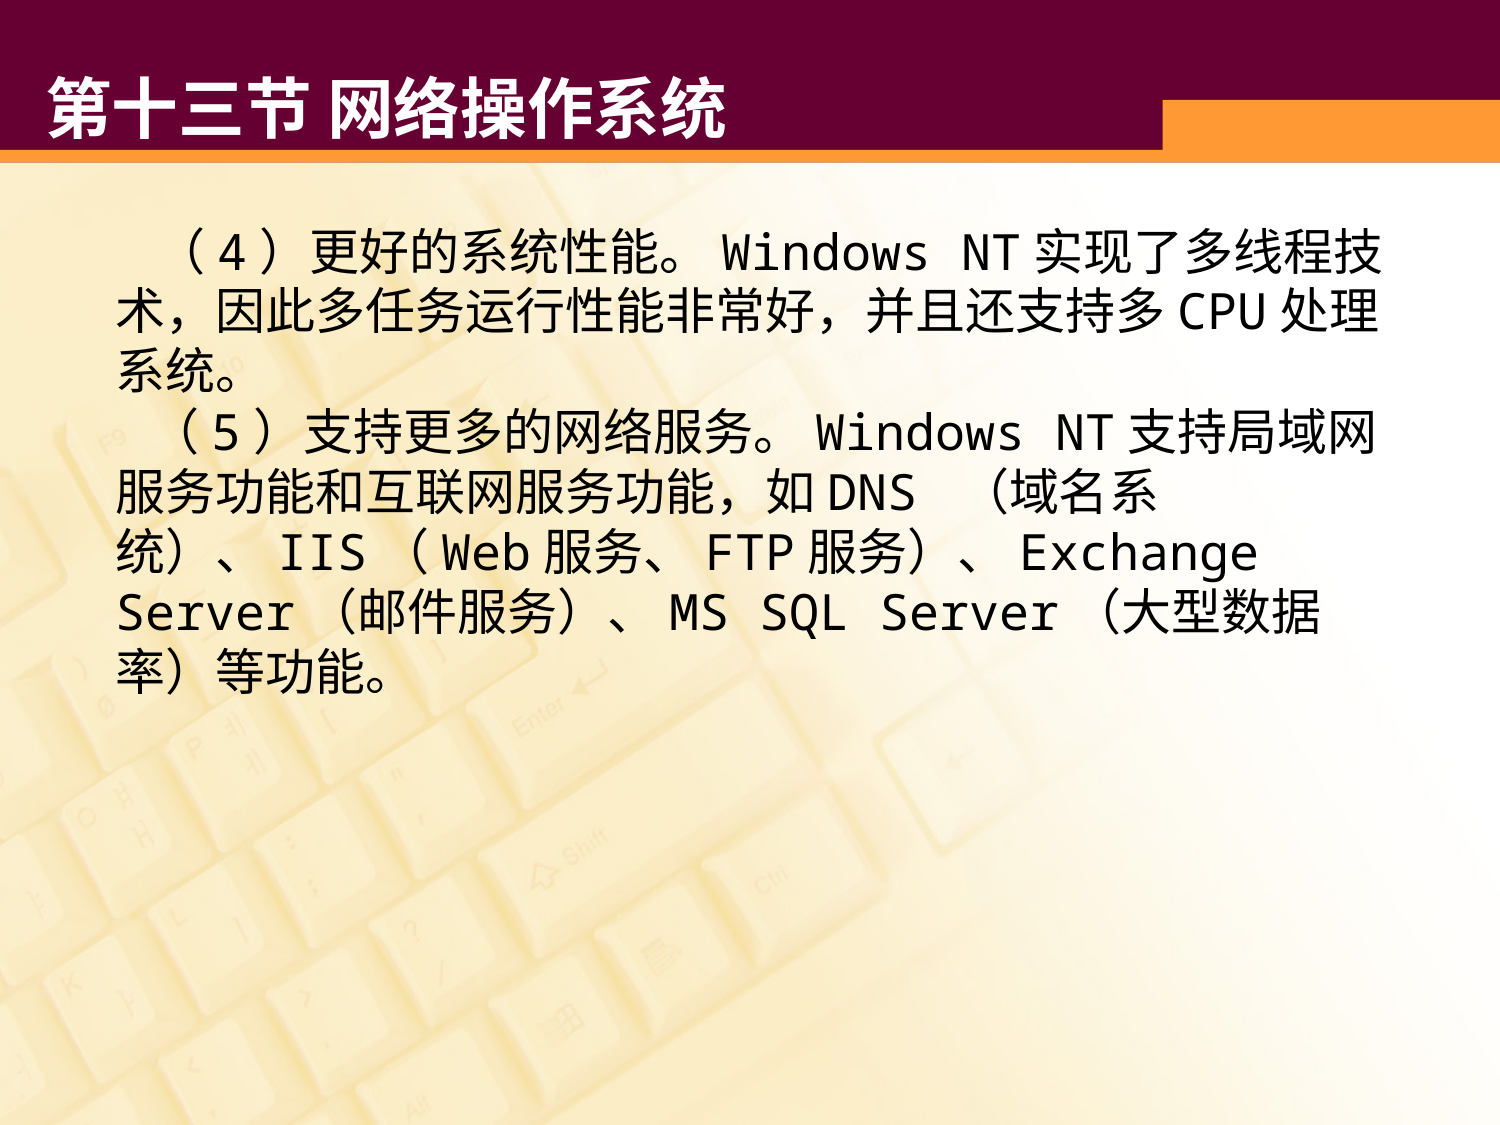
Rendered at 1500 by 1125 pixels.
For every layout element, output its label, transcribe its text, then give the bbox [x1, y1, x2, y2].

title 第十三节 网络操作系统 [29, 50, 1388, 164]
picture [0, 163, 1500, 1125]
list （4）更好的系统性能。Windows NT实现了多线程技术，因此多任务运行性能非常好，并且还支持多CPU处理系统。 （5）支持更多的网络服务。Windows NT支持局域网服务功能和互联网服务功能，如DNS （域名系统）、IIS（Web服务、FTP服务）、Exchange Server（邮件服务）、MS SQL Server（大型数据率）等功能。 [100, 212, 1426, 1013]
